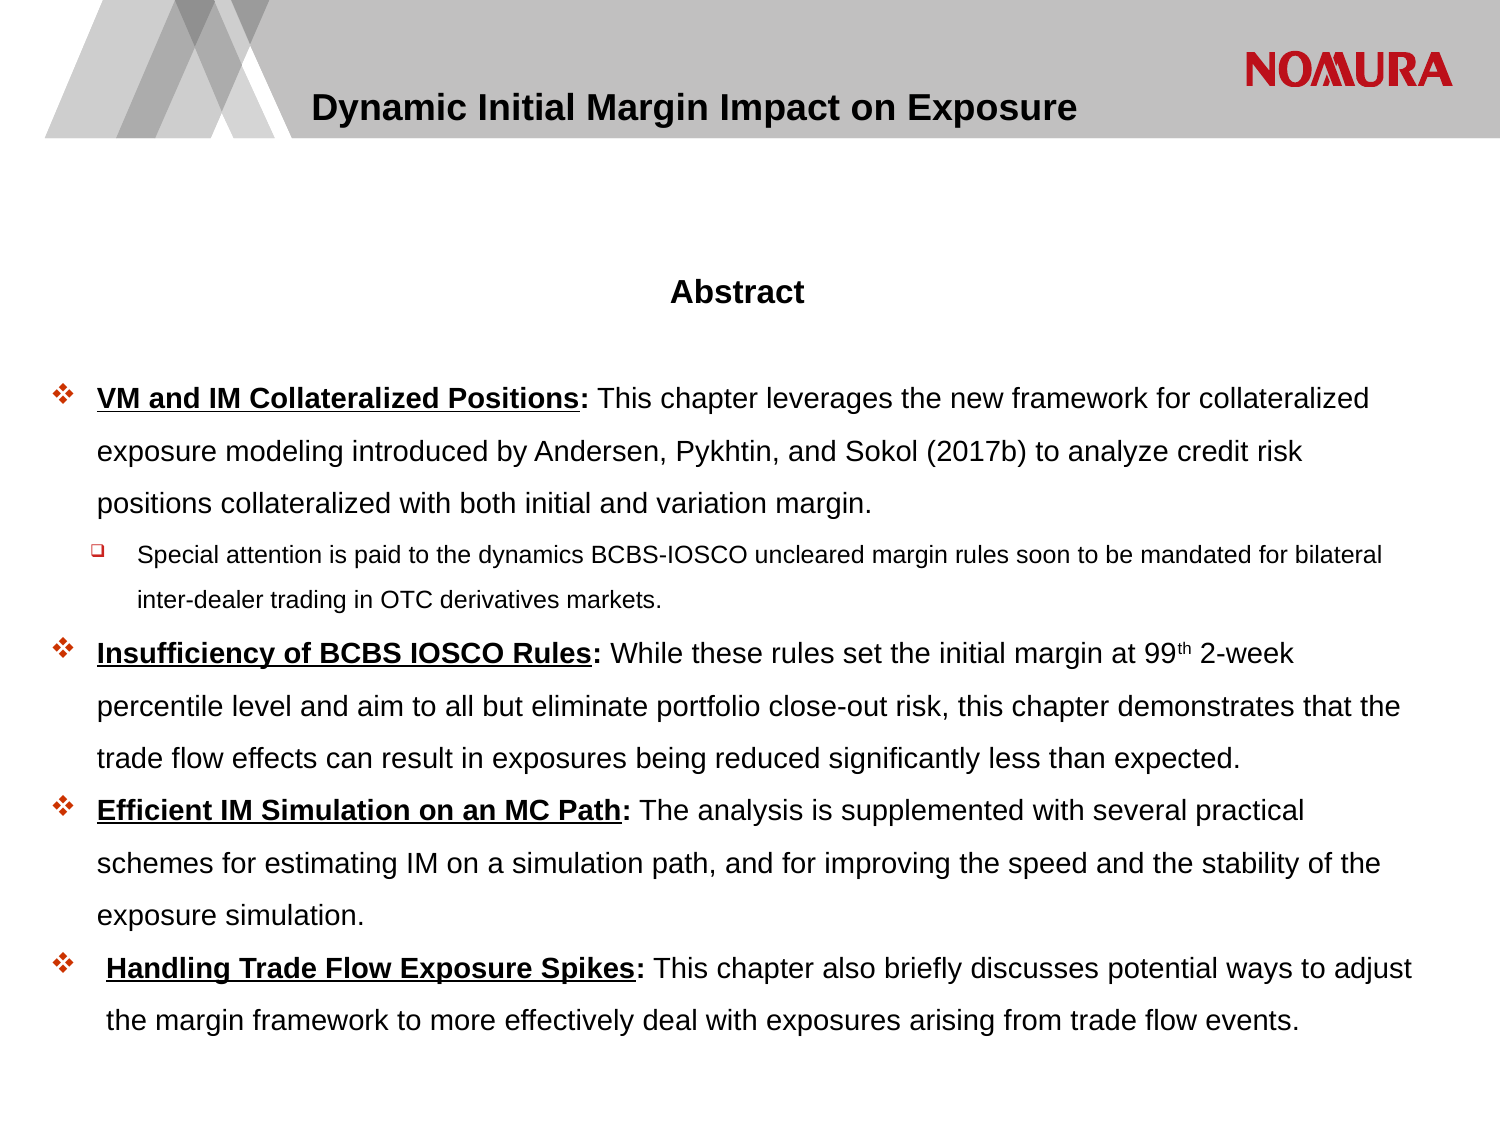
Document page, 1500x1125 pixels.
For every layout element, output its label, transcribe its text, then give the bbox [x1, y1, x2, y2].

list Abstract VM and IM Collateralized Positions: This chapter leverages the new framework for collateralized exposure modeling introduced by Andersen, Pykhtin, and Sokol (2017b) to analyze credit risk positions collateralized with both initial and variation margin. Special attention is paid to the dynamics BCBS-IOSCO uncleared margin rules soon to be mandated for bilateral inter-dealer trading in OTC derivatives markets. Insufficiency of BCBS IOSCO Rules: While these rules set the initial margin at 99th 2-week percentile level and aim to all but eliminate portfolio close-out risk, this chapter demonstrates that the trade flow effects can result in exposures being reduced significantly less than expected. Efficient IM Simulation on an MC Path: The analysis is supplemented with several practical schemes for estimating IM on a simulation path, and for improving the speed and the stability of the exposure simulation. Handling Trade Flow Exposure Spikes: This chapter also briefly discusses potential ways to adjust the margin framework to more effectively deal with exposures arising from trade flow events. [50, 249, 1425, 1075]
title Dynamic Initial Margin Impact on Exposure [311, 9, 1223, 128]
